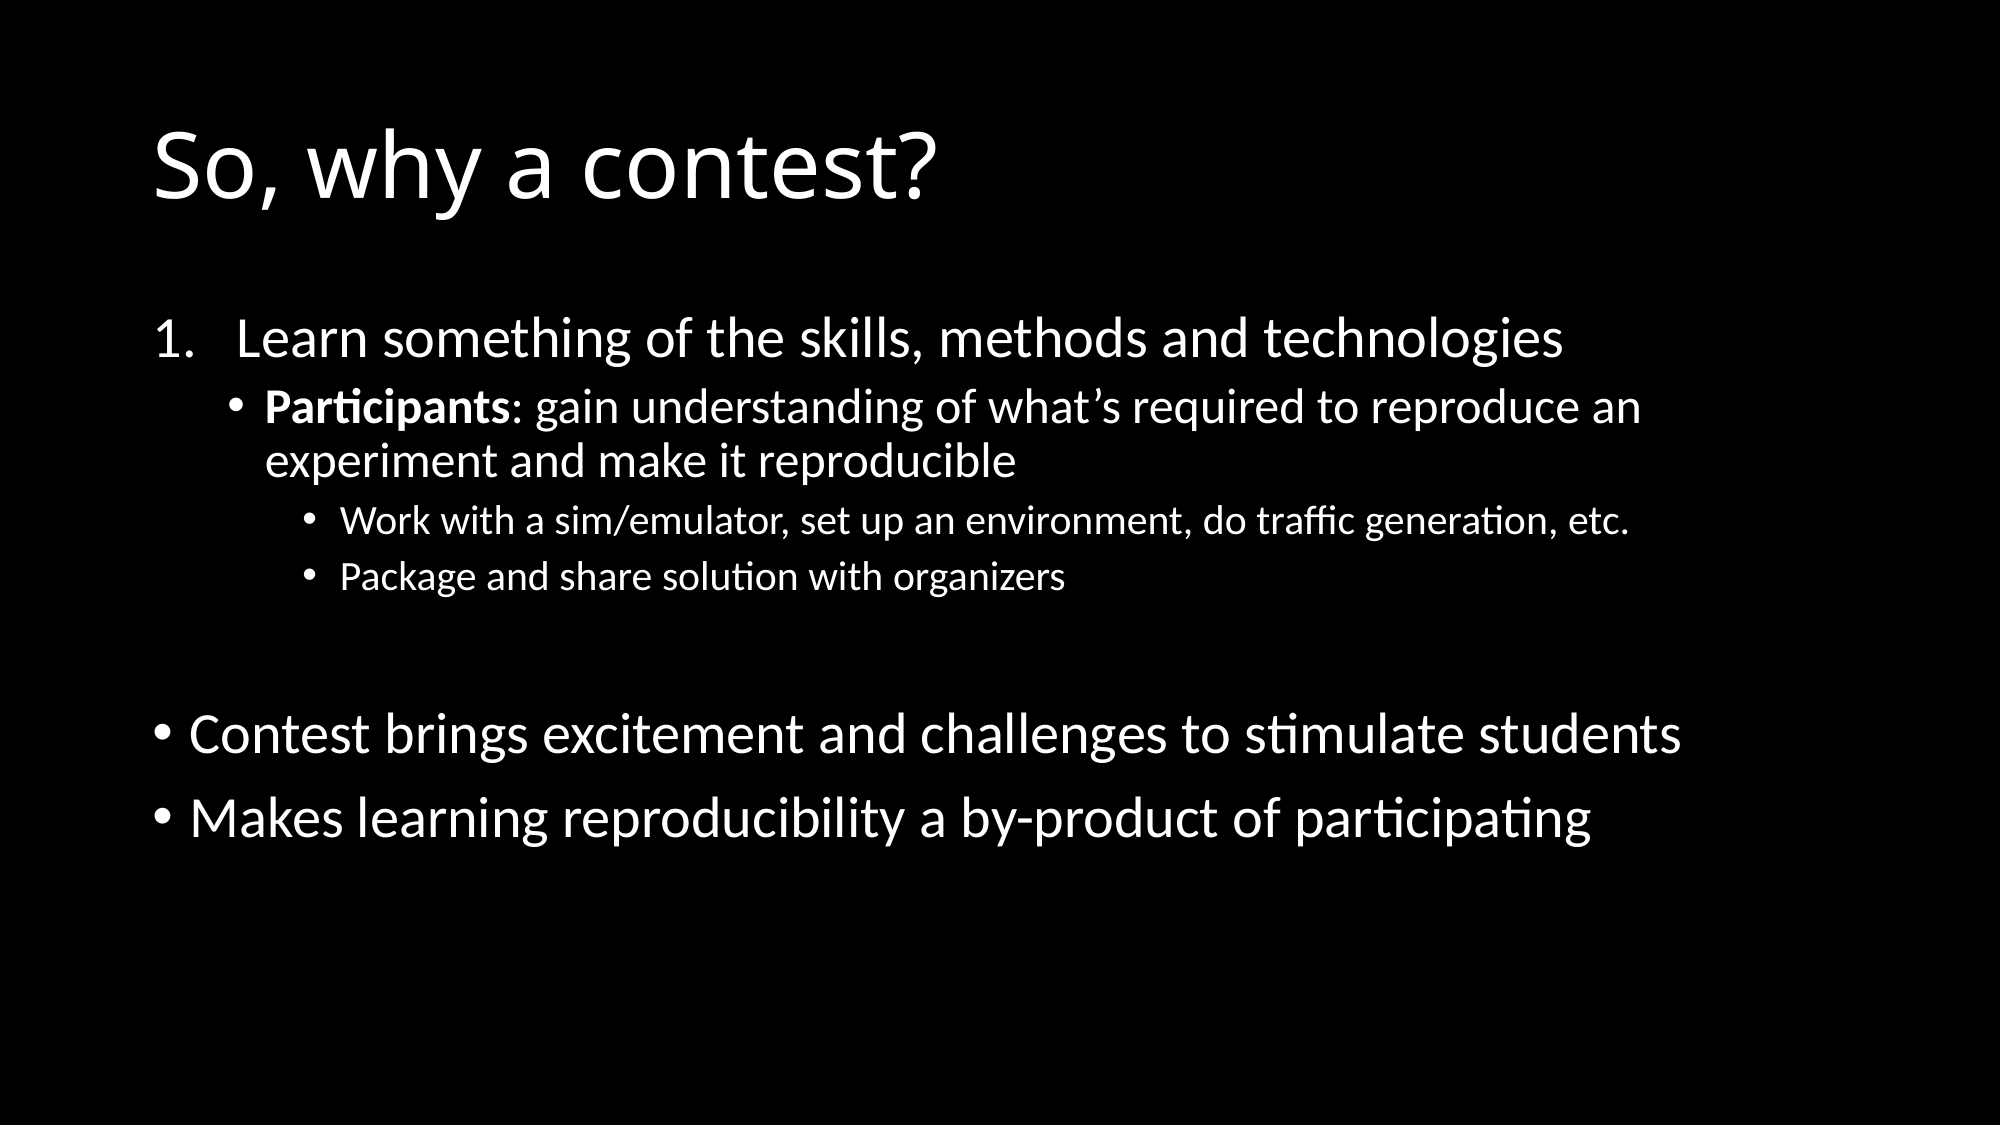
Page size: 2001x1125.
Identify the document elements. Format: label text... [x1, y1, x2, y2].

list Learn something of the skills, methods and technologies Participants: gain understanding of what’s required to reproduce an experiment and make it reproducible Work with a sim/emulator, set up an environment, do traffic generation, etc. Package and share solution with organizers Contest brings excitement and challenges to stimulate students Makes learning reproducibility a by-product of participating [137, 299, 1863, 1014]
title So, why a contest? [137, 59, 1863, 278]
